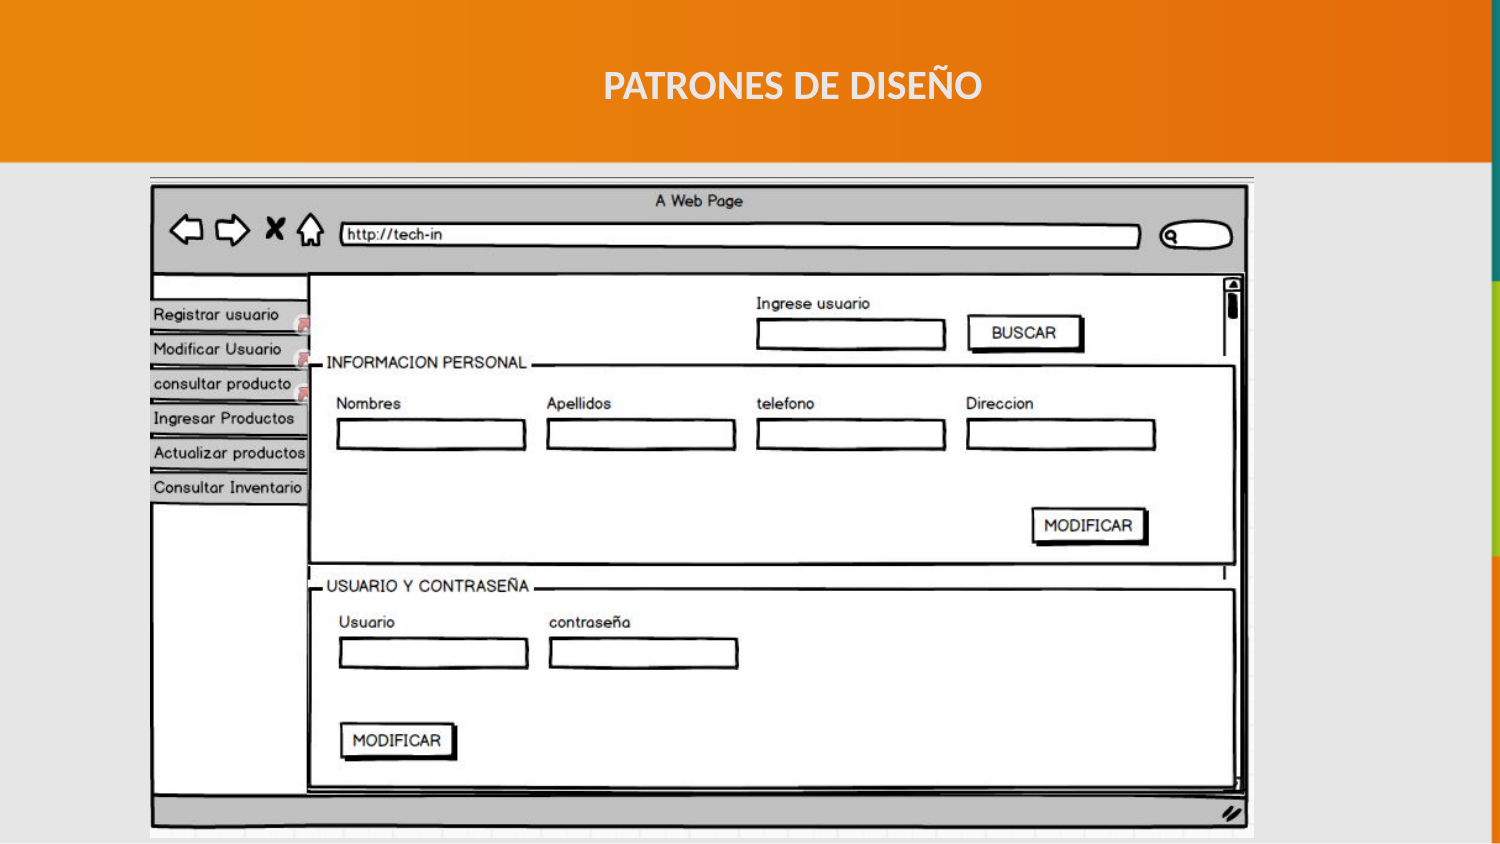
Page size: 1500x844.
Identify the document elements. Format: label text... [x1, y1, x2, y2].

text_box PATRONES DE DISEÑO [156, 0, 1430, 161]
picture [0, 0, 1500, 844]
